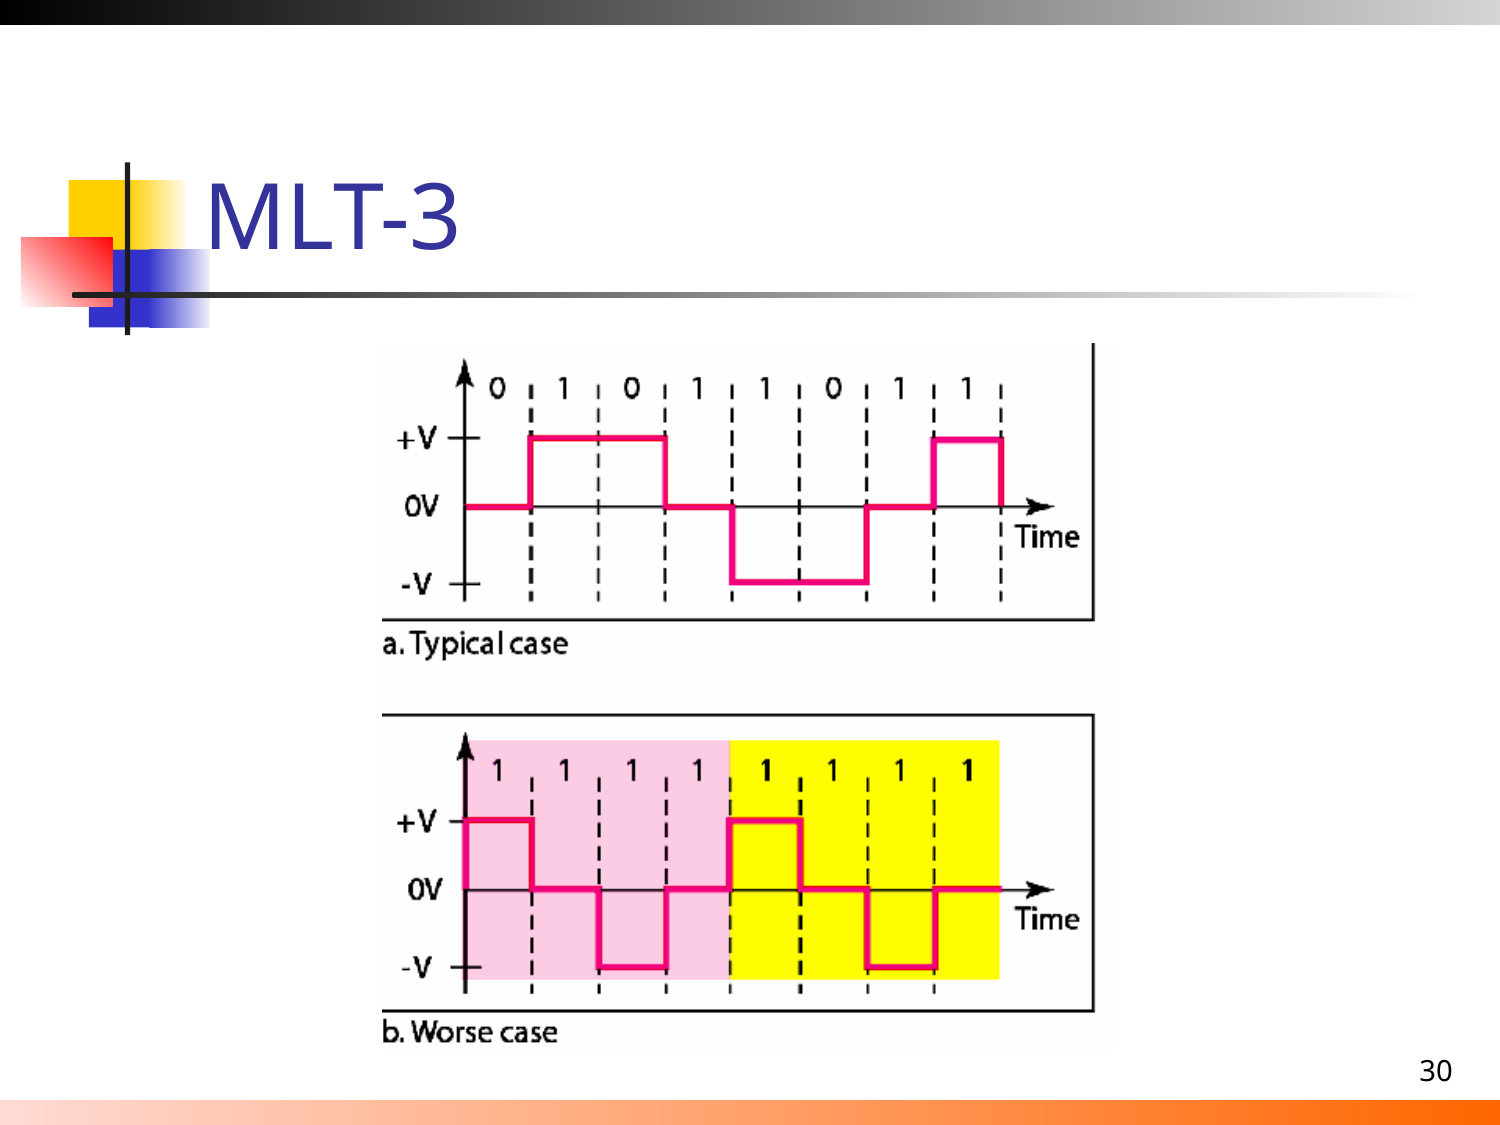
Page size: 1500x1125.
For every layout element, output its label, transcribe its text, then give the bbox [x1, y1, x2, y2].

title B8ZS [574, 1100, 579, 1125]
slide_number 30 [1154, 1023, 1468, 1100]
title MLT-3 [188, 34, 1468, 276]
picture [381, 343, 1114, 1052]
